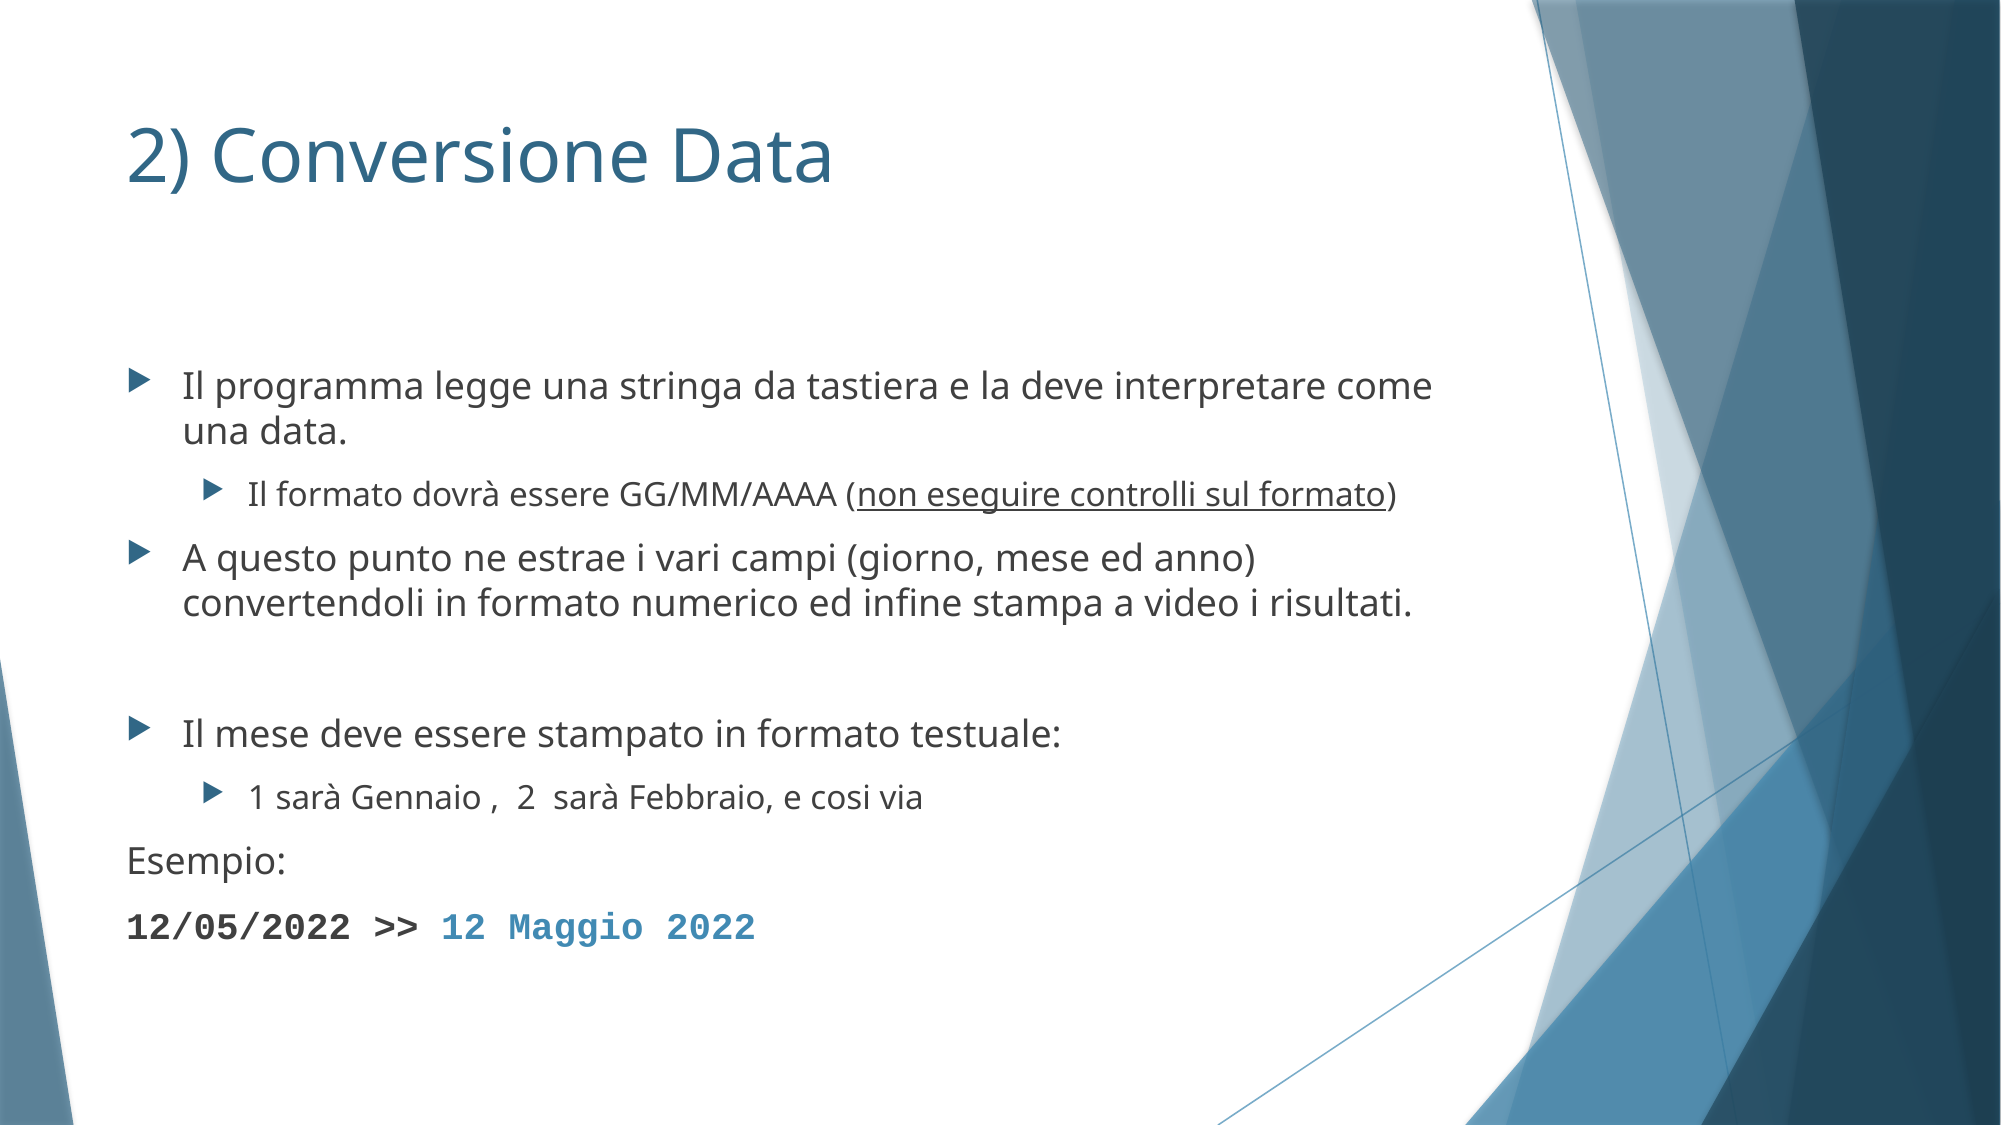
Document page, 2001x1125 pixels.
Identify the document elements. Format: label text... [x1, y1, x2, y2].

list Il programma legge una stringa da tastiera e la deve interpretare come una data. Il formato dovrà essere GG/MM/AAAA (non eseguire controlli sul formato) A questo punto ne estrae i vari campi (giorno, mese ed anno) convertendoli in formato numerico ed infine stampa a video i risultati. Il mese deve essere stampato in formato testuale: 1 sarà Gennaio , 2 sarà Febbraio, e cosi via Esempio: 12/05/2022 >> 12 Maggio 2022 [111, 354, 1522, 992]
title 2) Conversione Data [111, 99, 1522, 317]
